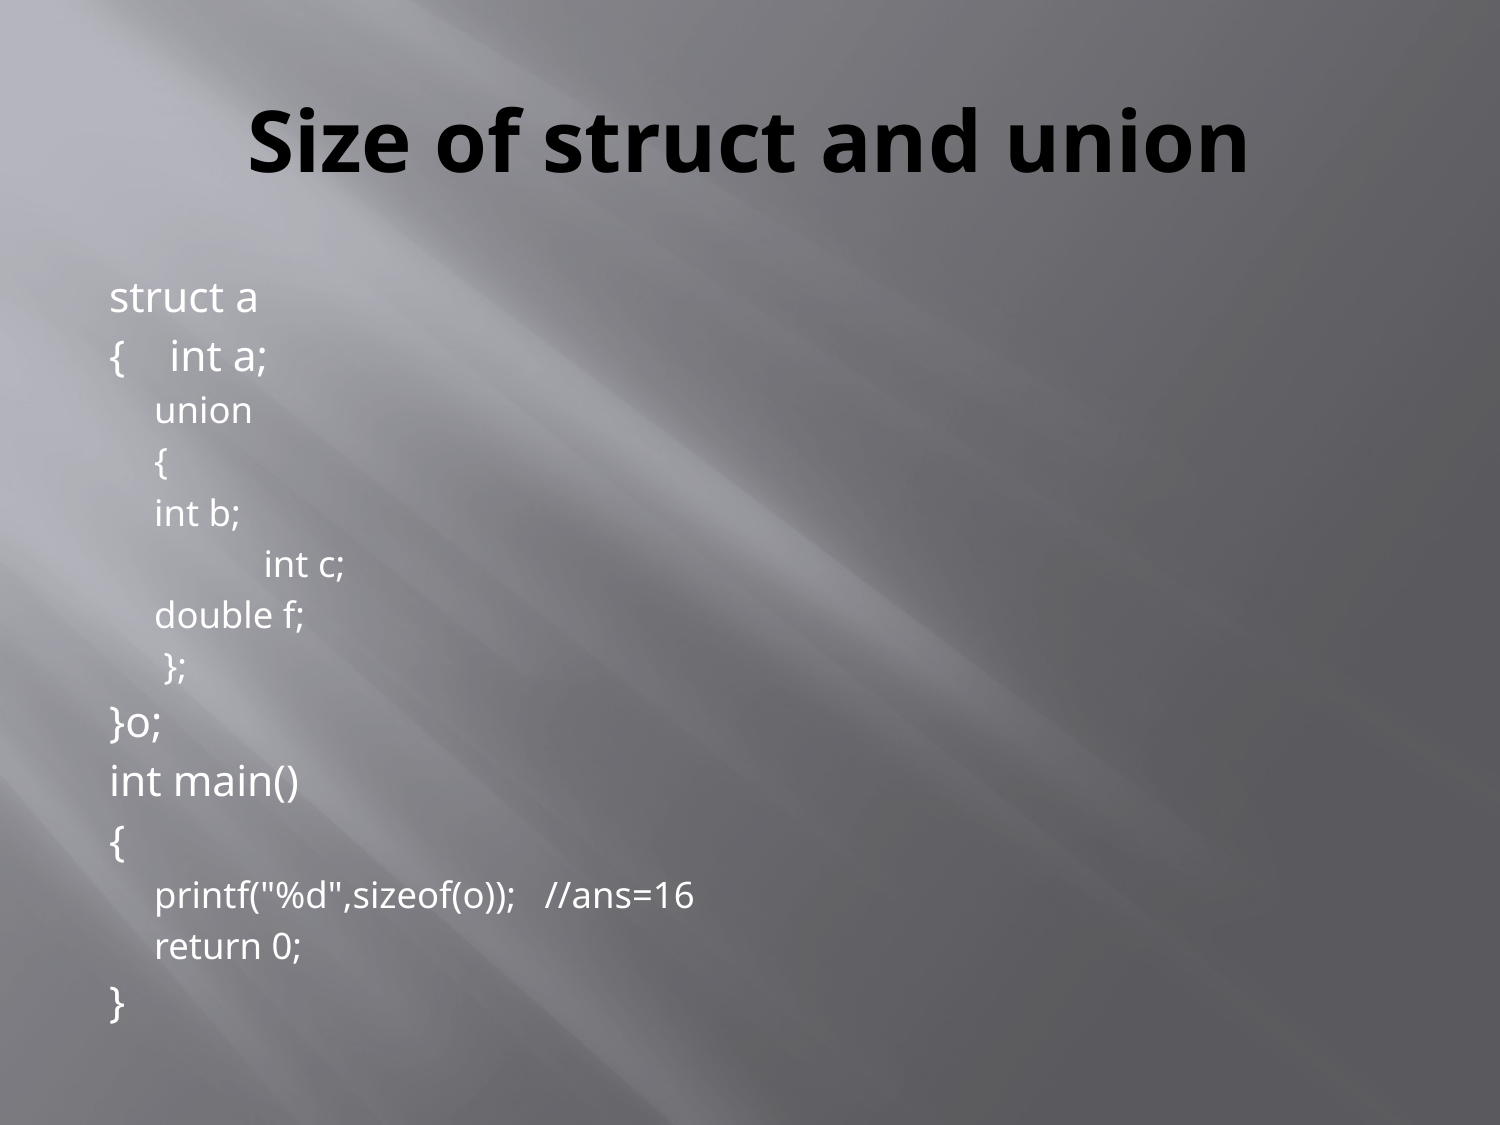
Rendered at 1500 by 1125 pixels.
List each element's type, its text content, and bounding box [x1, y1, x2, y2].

title Size of struct and union [75, 45, 1425, 233]
list struct a { int a; union { int b; int c; double f; }; }o; int main() { printf("%d",sizeof(o)); //ans=16 return 0; } [75, 262, 1425, 1035]
